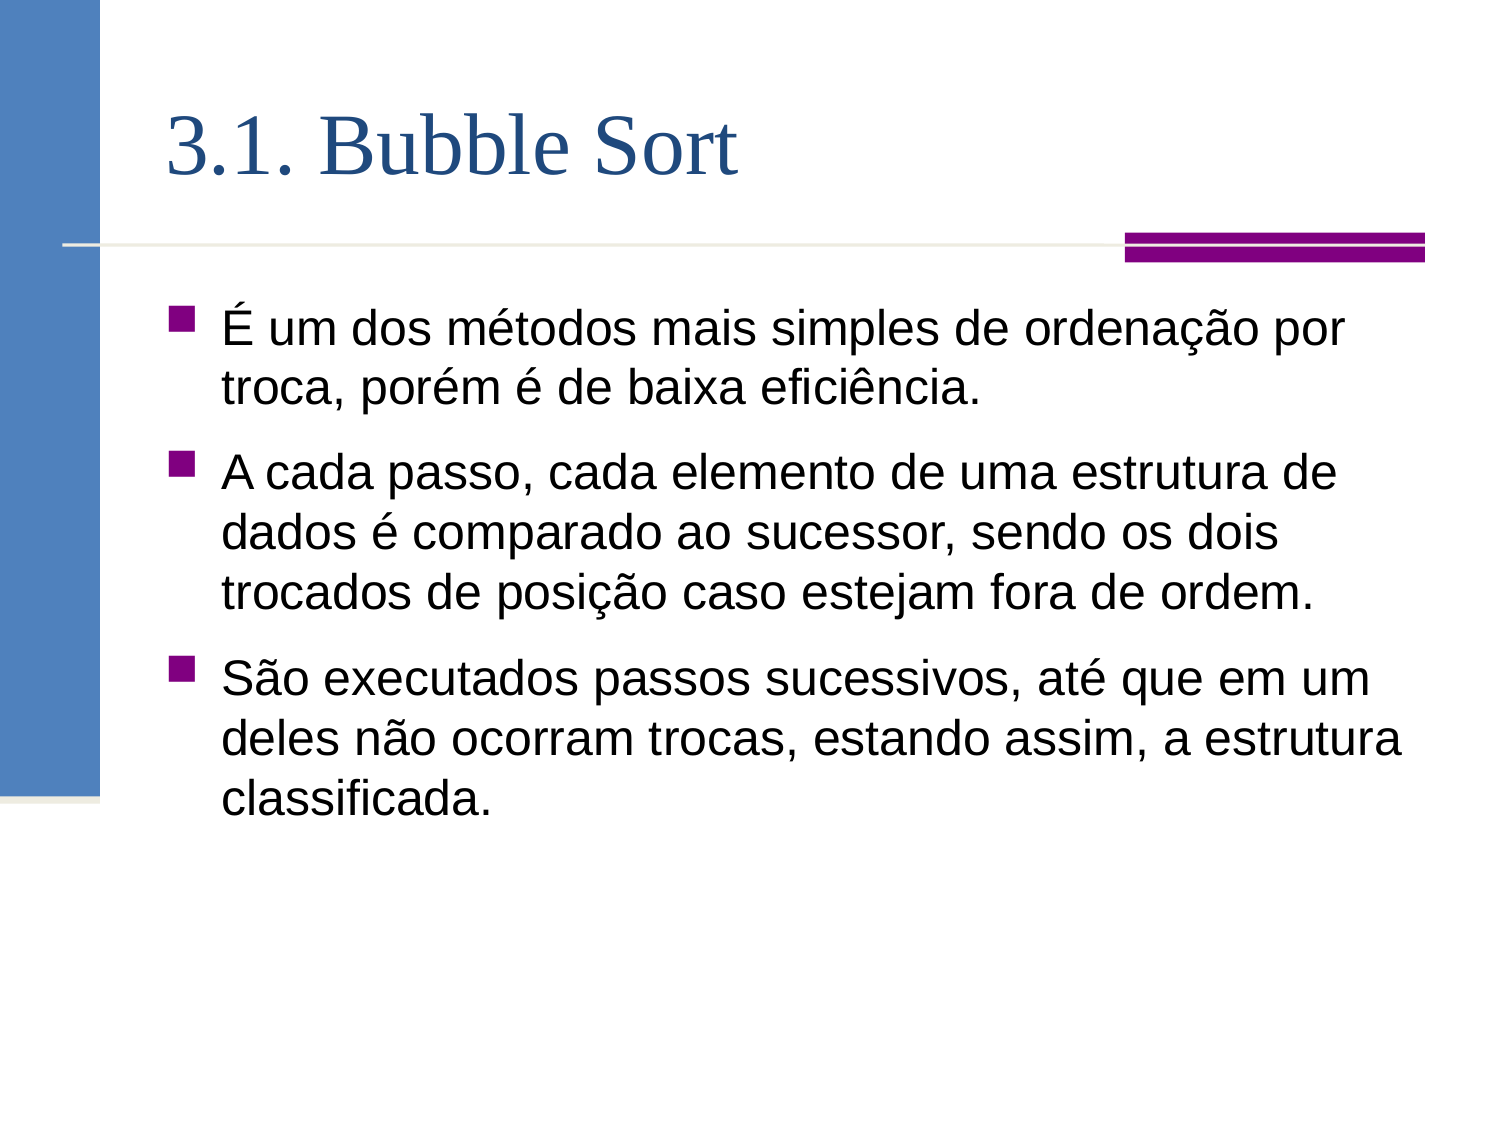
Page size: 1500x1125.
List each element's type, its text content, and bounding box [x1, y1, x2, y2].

list É um dos métodos mais simples de ordenação por troca, porém é de baixa eficiência. A cada passo, cada elemento de uma estrutura de dados é comparado ao sucessor, sendo os dois trocados de posição caso estejam fora de ordem. São executados passos sucessivos, até que em um deles não ocorram trocas, estando assim, a estrutura classificada. [150, 287, 1425, 975]
title 3.1. Bubble Sort [150, 45, 1425, 234]
